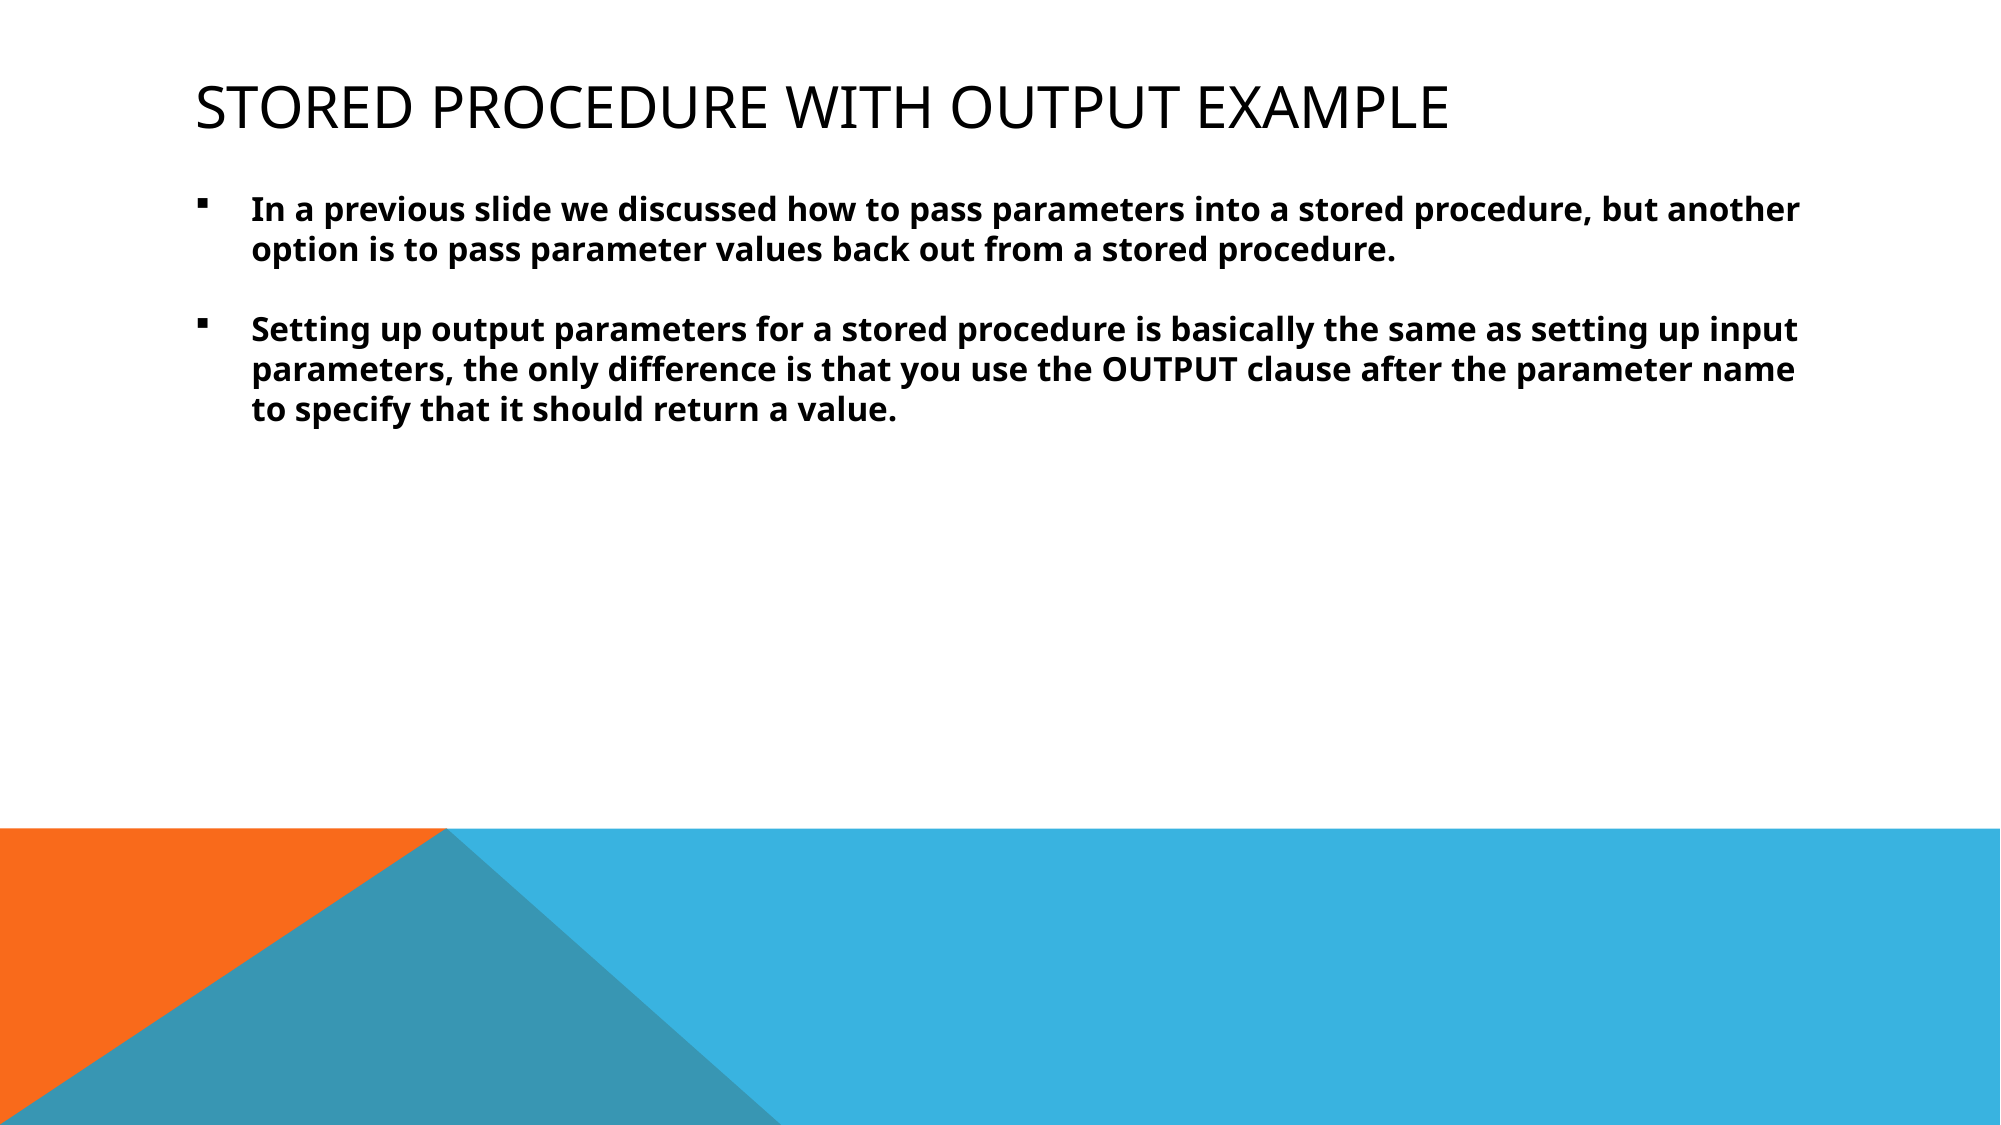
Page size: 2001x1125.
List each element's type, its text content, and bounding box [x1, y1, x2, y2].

list In a previous slide we discussed how to pass parameters into a stored procedure, but another option is to pass parameter values back out from a stored procedure. Setting up output parameters for a stored procedure is basically the same as setting up input parameters, the only difference is that you use the OUTPUT clause after the parameter name to specify that it should return a value. [180, 180, 1825, 768]
title Stored procedure with output example [180, 60, 1825, 150]
